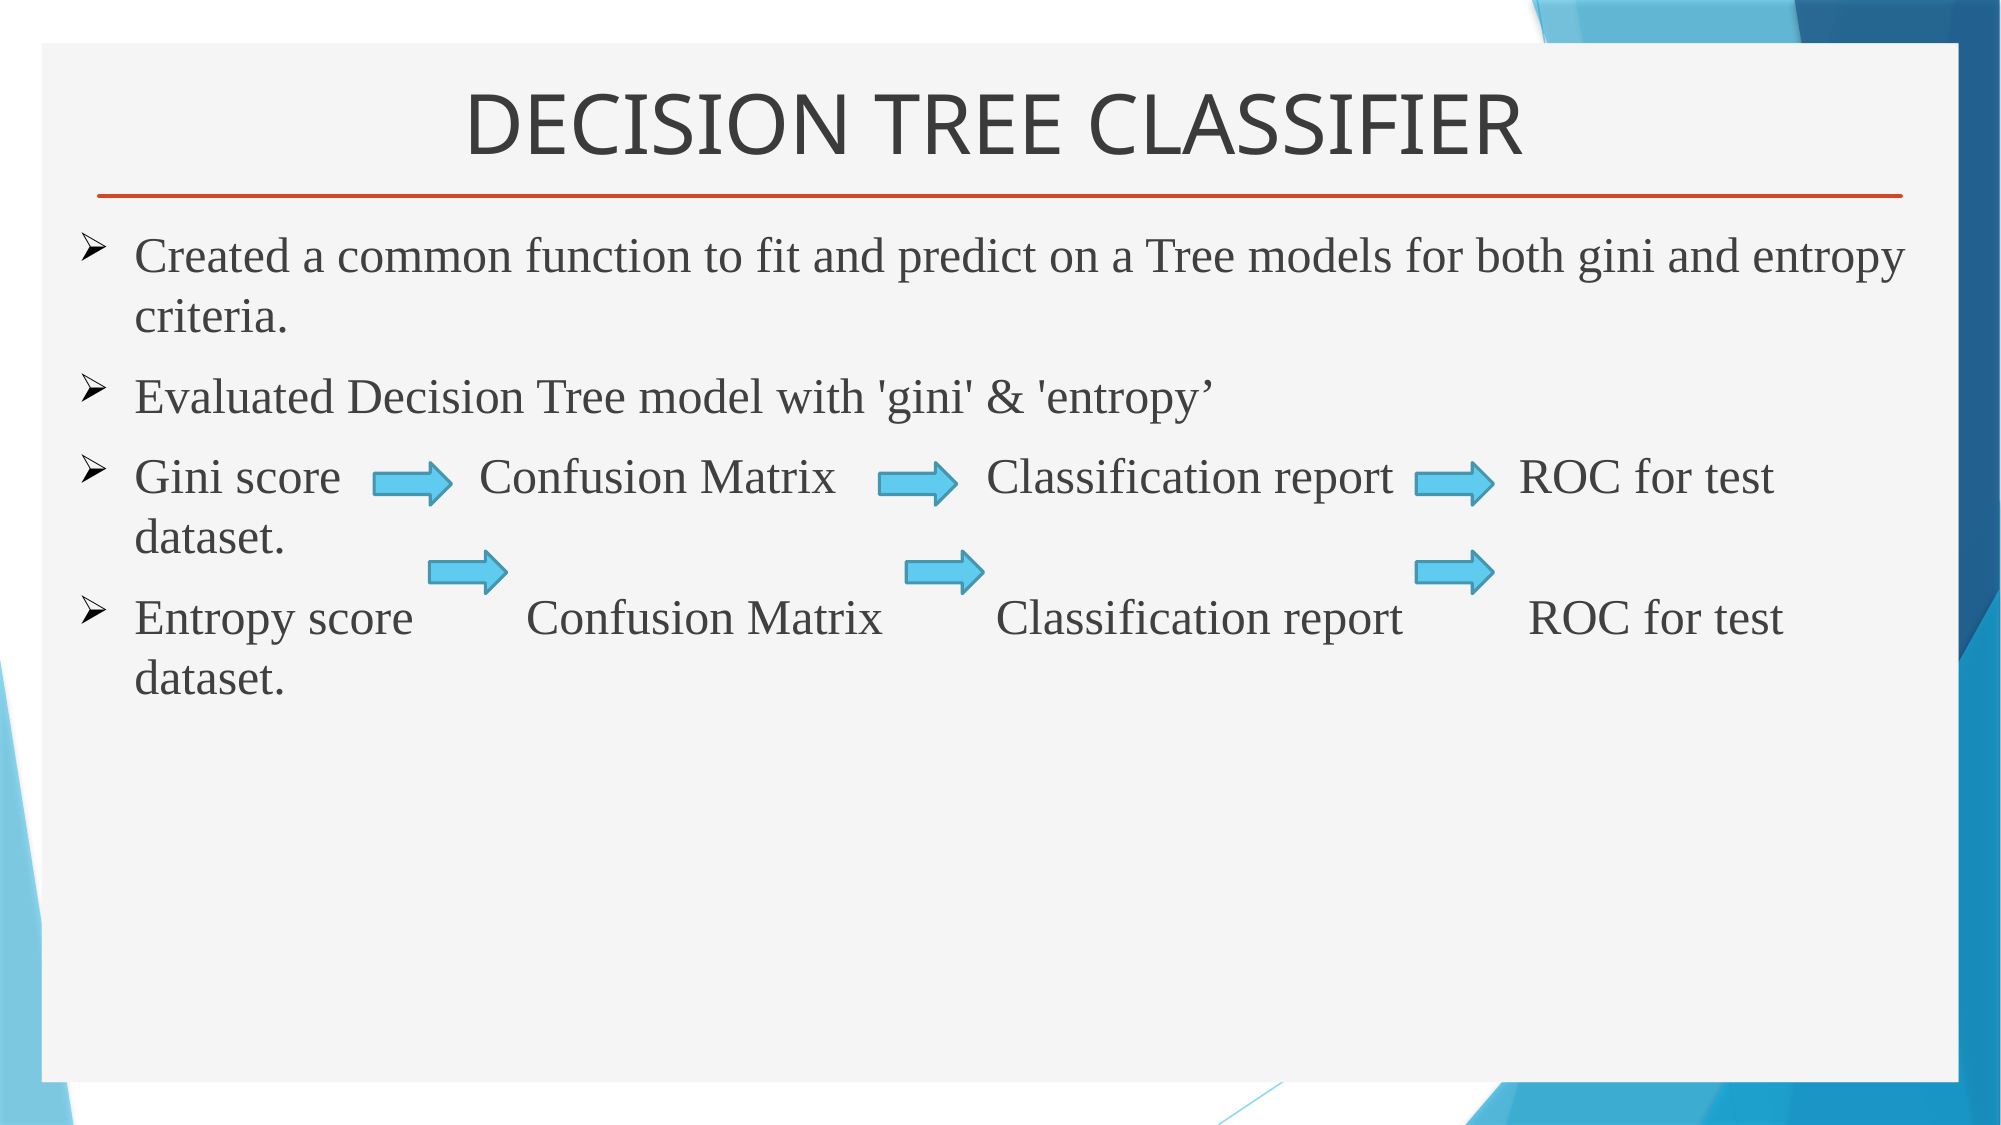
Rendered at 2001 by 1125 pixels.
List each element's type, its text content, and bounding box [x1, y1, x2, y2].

text_box [1414, 461, 1495, 507]
text_box [877, 461, 958, 507]
text_box [904, 549, 985, 596]
title DECISION TREE CLASSIFIER [85, 73, 1904, 179]
text_box [427, 549, 508, 596]
list Created a common function to fit and predict on a Tree models for both gini and entropy criteria. Evaluated Decision Tree model with 'gini' & 'entropy’ Gini score Confusion Matrix Classification report ROC for test dataset. Entropy score Confusion Matrix Classification report ROC for test dataset. [63, 214, 1952, 1077]
text_box [372, 461, 453, 507]
text_box [1414, 549, 1495, 596]
